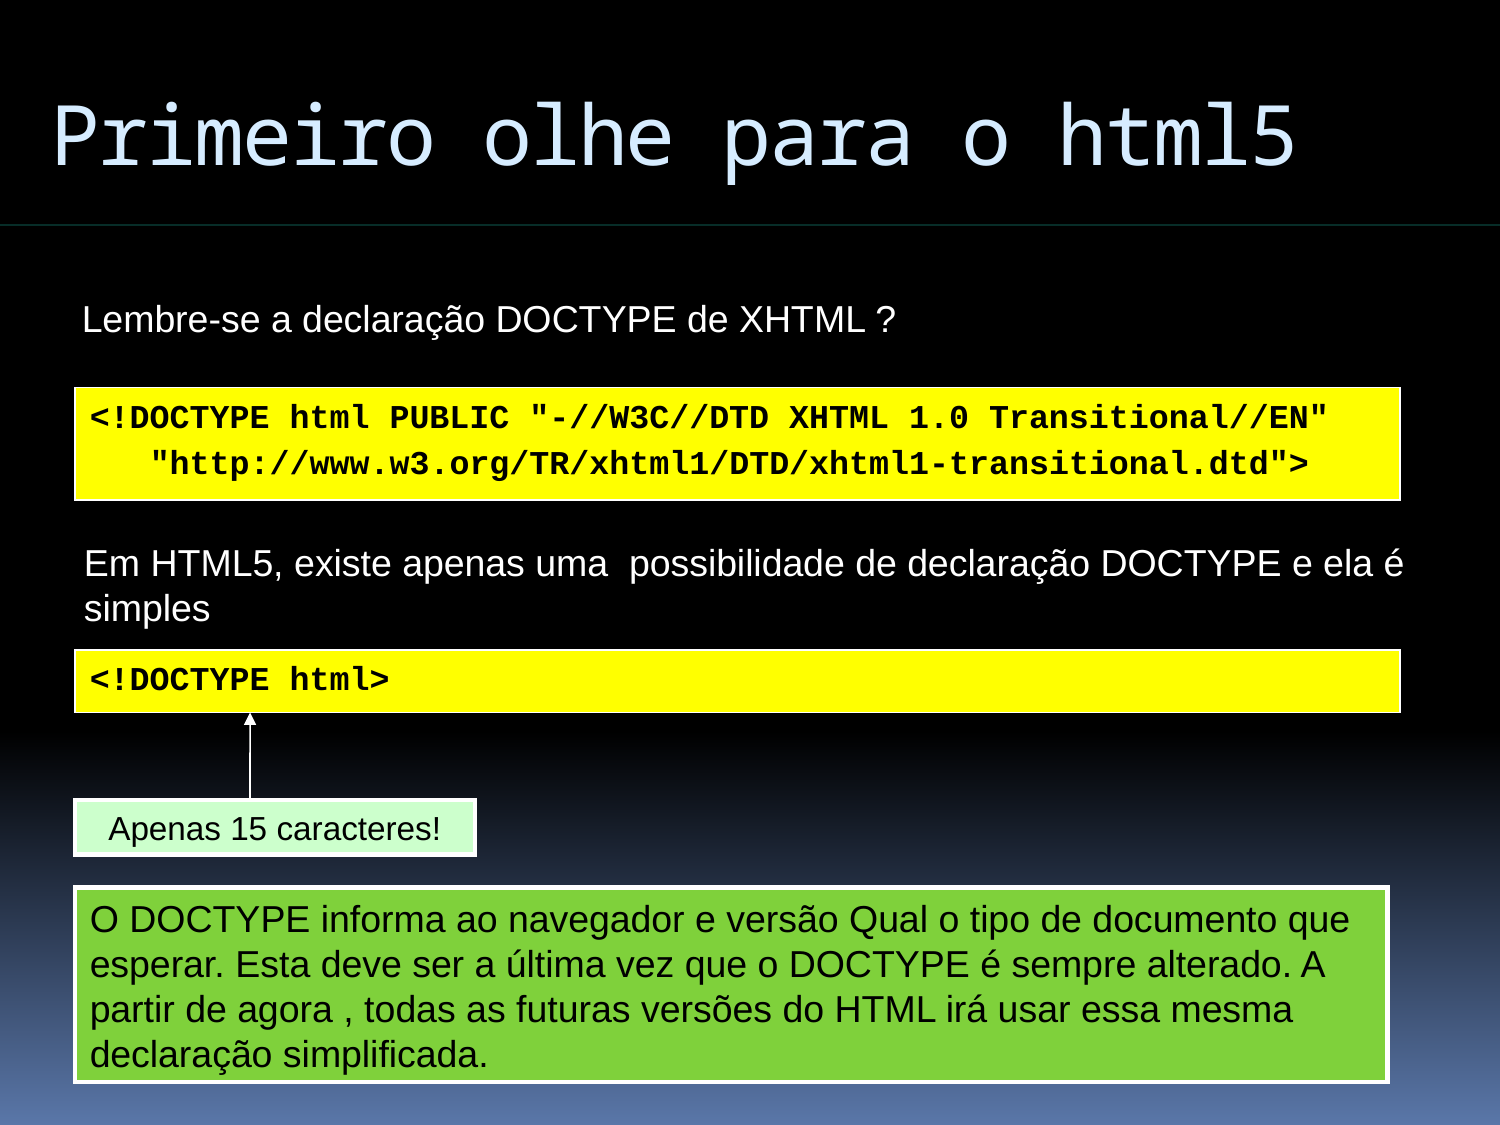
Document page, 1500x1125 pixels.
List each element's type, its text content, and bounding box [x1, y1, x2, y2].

text_box Em HTML5, existe apenas uma possibilidade de declaração DOCTYPE e ela é simples [69, 531, 1420, 637]
text_box [243, 712, 257, 800]
text_box <!DOCTYPE html PUBLIC "-//W3C//DTD XHTML 1.0 Transitional//EN" "http://www.w3.org/TR/xhtml1/DTD/xhtml1-transitional.dtd"> [75, 387, 1400, 500]
title Primeiro olhe para o html5 [0, 75, 1350, 213]
text_box Lembre-se a declaração DOCTYPE de XHTML ? [67, 287, 912, 348]
text_box Apenas 15 caracteres! [75, 799, 475, 855]
text_box O DOCTYPE informa ao navegador e versão Qual o tipo de documento que esperar. Esta deve ser a última vez que o DOCTYPE é sempre alterado. A partir de agora , todas as futuras versões do HTML irá usar essa mesma declaração simplificada. [75, 887, 1388, 1083]
text_box <!DOCTYPE html> [75, 649, 1400, 713]
